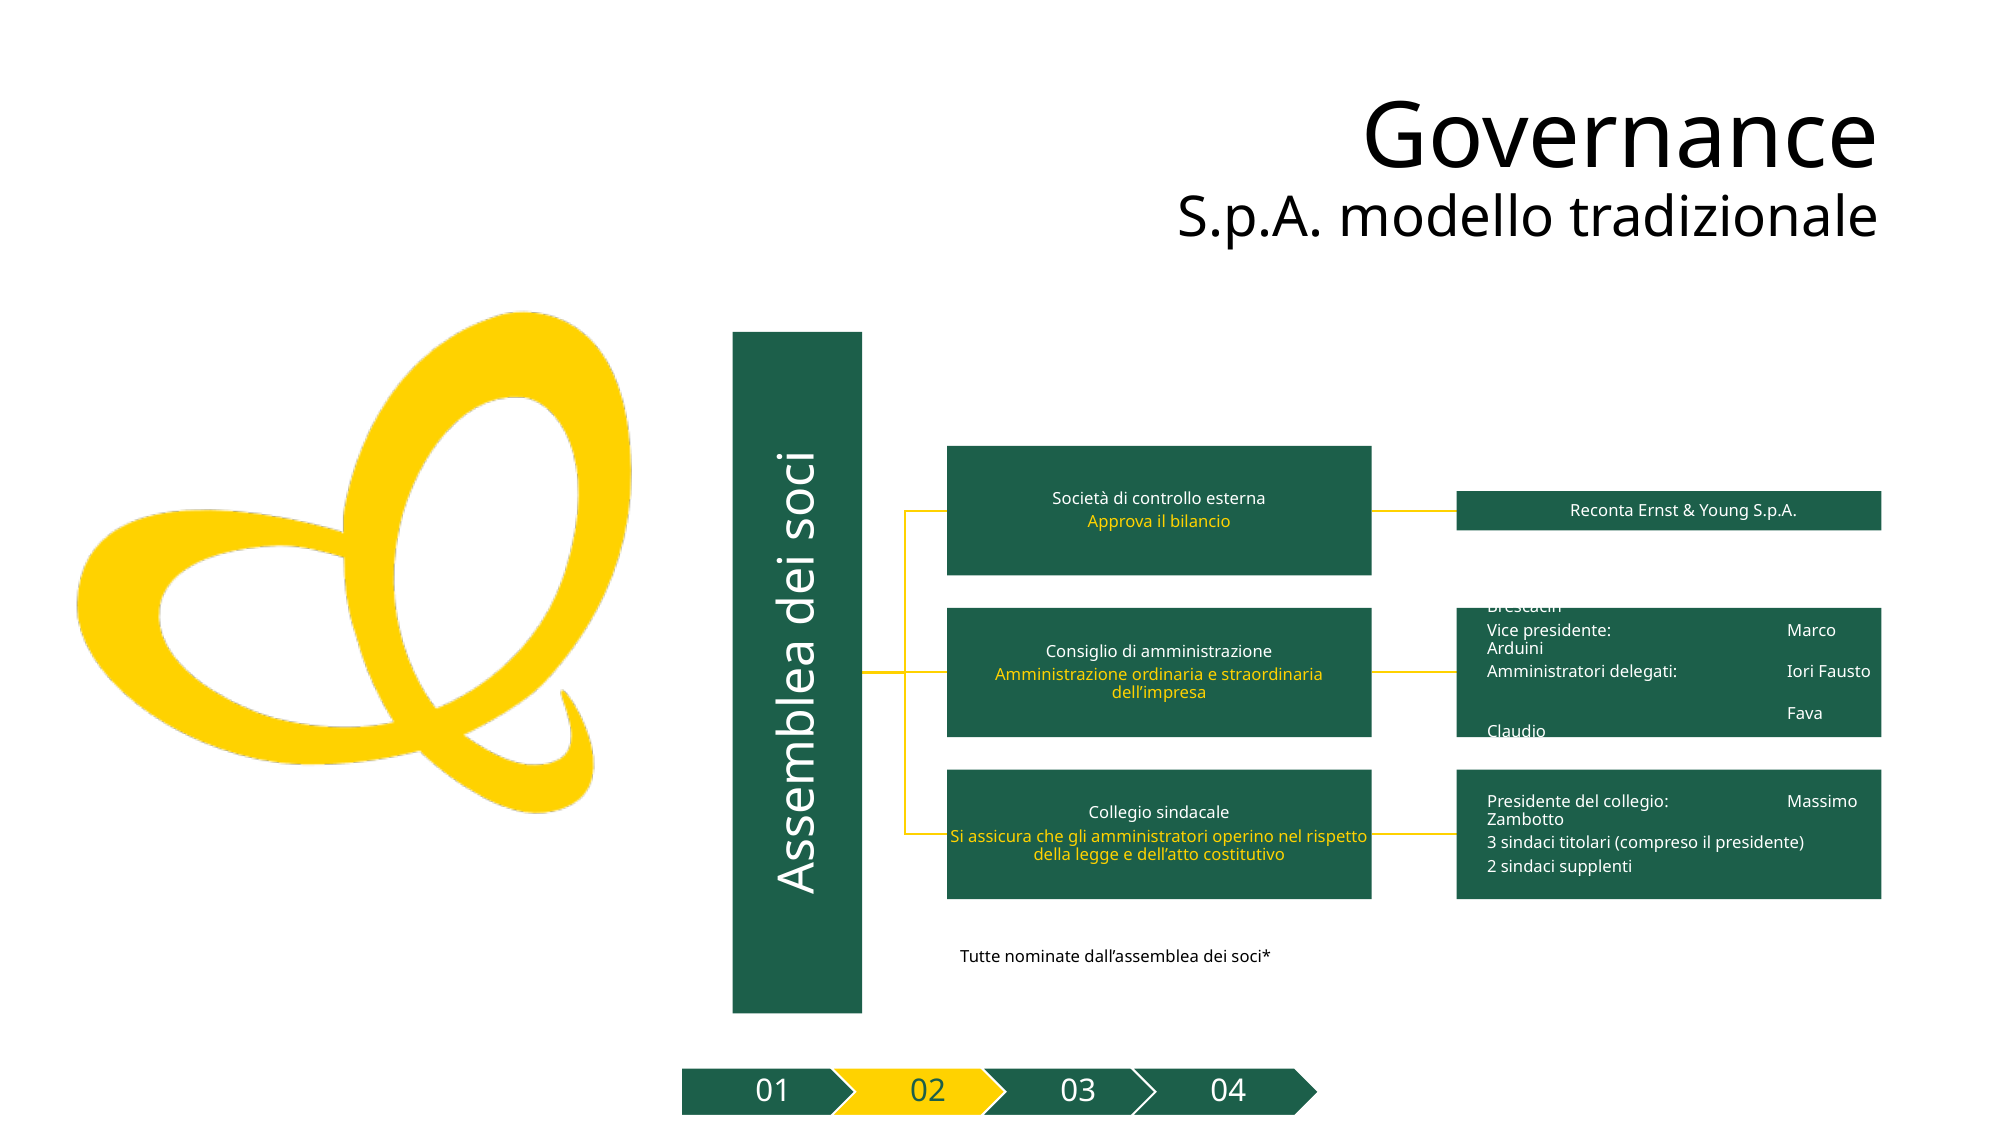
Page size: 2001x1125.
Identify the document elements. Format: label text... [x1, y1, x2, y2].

title Governance S.p.A. modello tradizionale [719, 59, 1895, 278]
picture [74, 301, 637, 824]
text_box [680, 1067, 1320, 1116]
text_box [719, 331, 1895, 1014]
